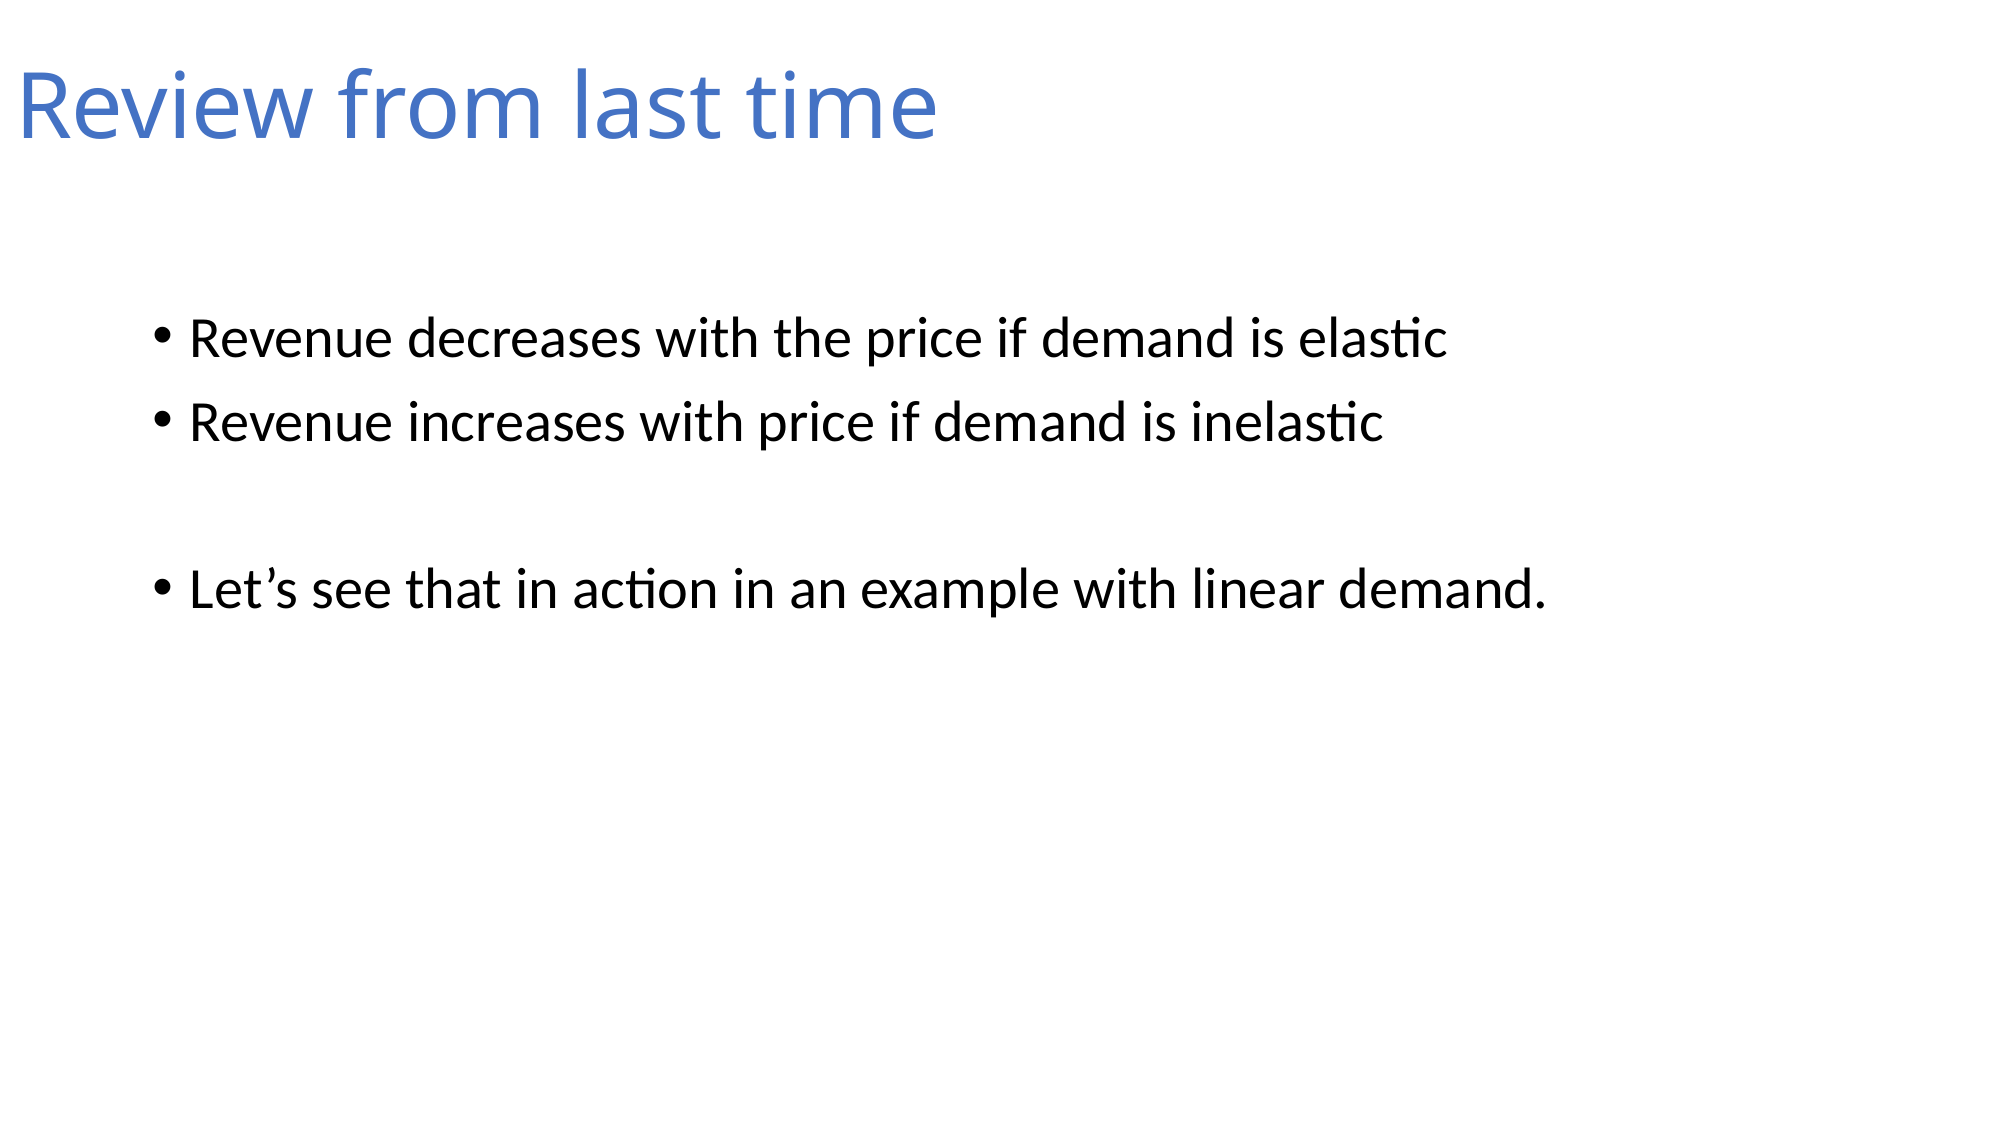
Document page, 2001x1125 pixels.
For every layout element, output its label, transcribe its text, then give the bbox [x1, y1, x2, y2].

title Review from last time [0, 0, 1725, 218]
list Revenue decreases with the price if demand is elastic Revenue increases with price if demand is inelastic Let’s see that in action in an example with linear demand. [137, 299, 1863, 1014]
